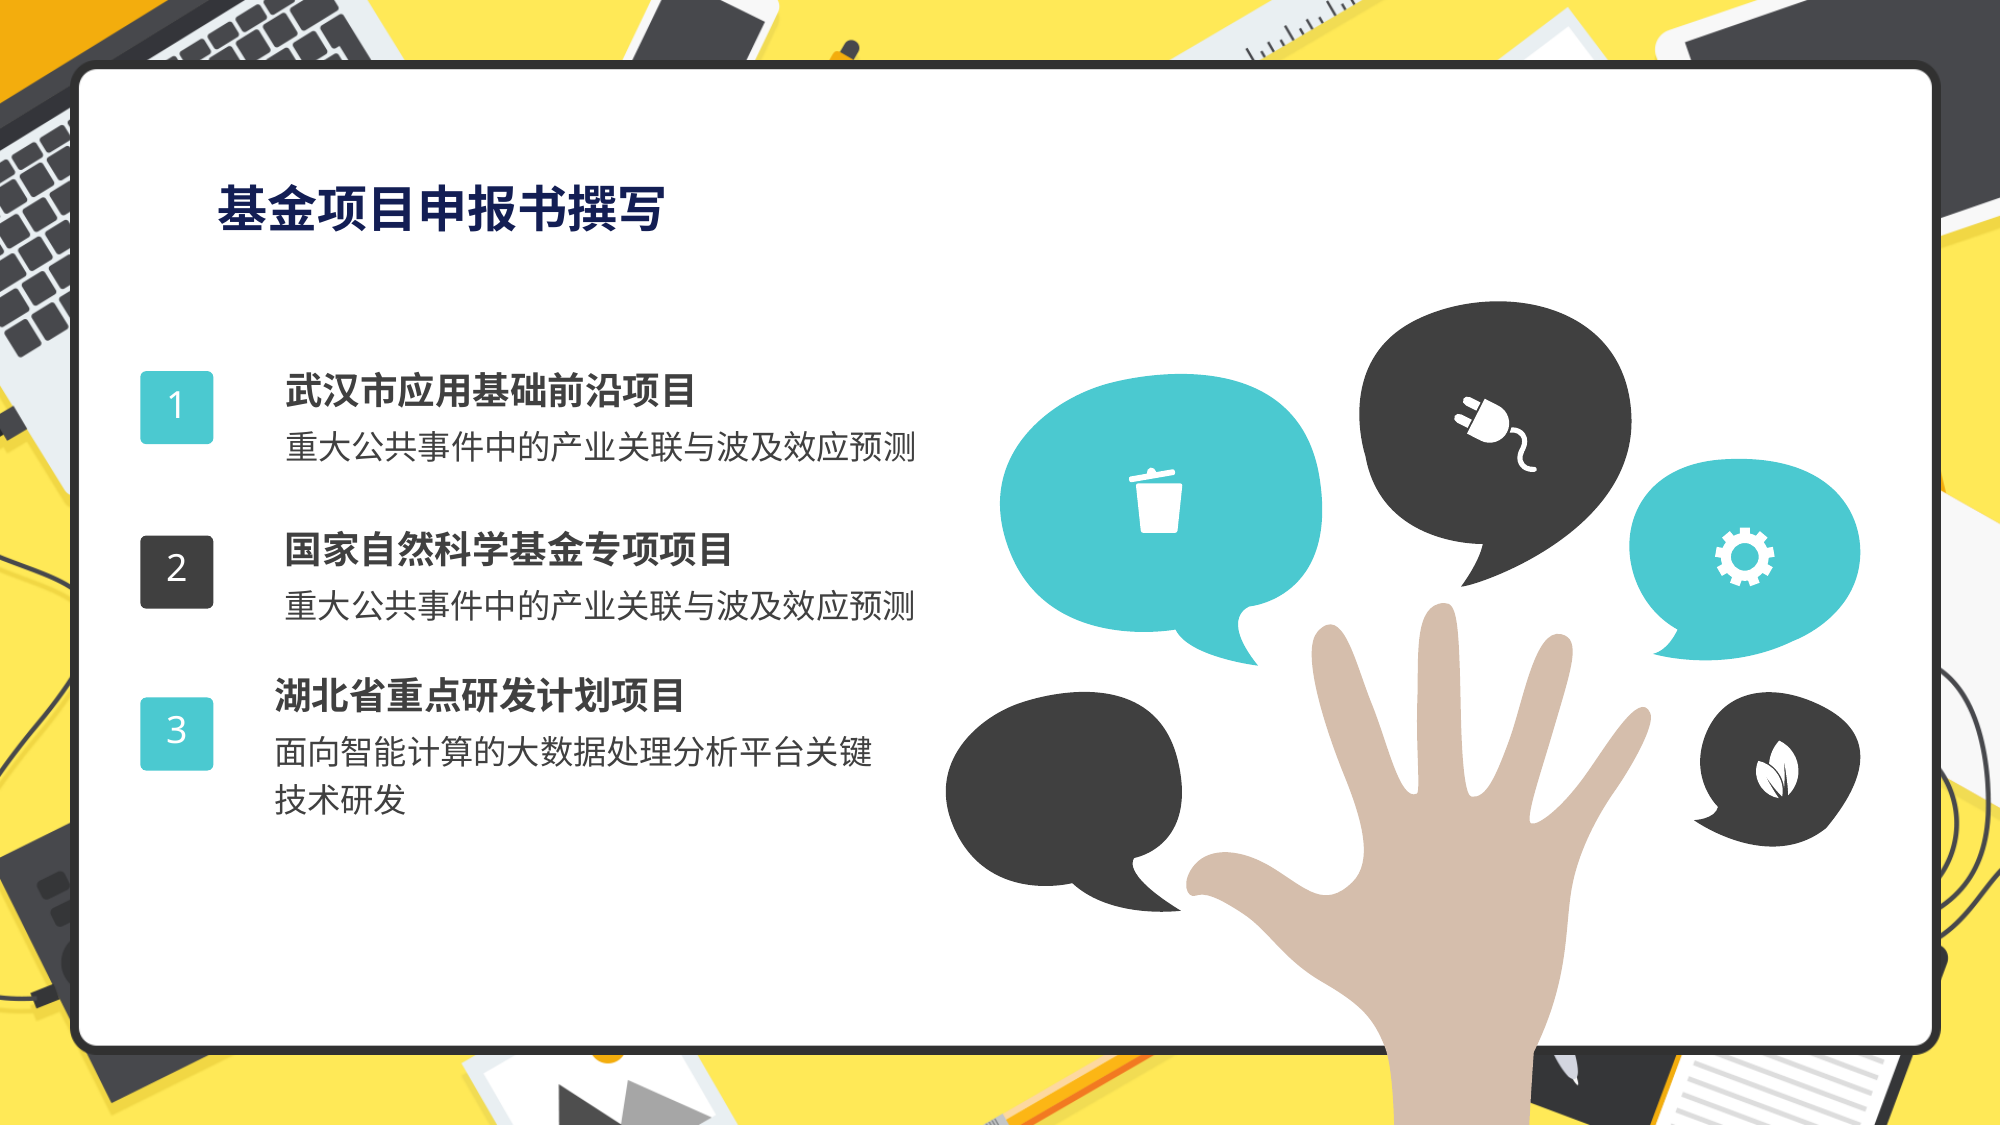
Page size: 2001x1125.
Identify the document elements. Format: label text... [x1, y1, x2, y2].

text_box [1359, 301, 1632, 587]
text_box [1186, 603, 1651, 1125]
text_box 3 [151, 703, 203, 769]
text_box [1715, 527, 1775, 587]
text_box [140, 535, 214, 609]
text_box 基金项目申报书撰写 [202, 163, 701, 245]
text_box [1756, 740, 1799, 799]
text_box [1629, 458, 1861, 661]
text_box 武汉市应用基础前沿项目 重大公共事件中的产业关联与波及效应预测 [267, 348, 983, 476]
text_box [1454, 396, 1510, 443]
text_box 2 [151, 541, 203, 607]
picture [0, 0, 2000, 1125]
text_box [1693, 692, 1861, 847]
text_box 湖北省重点研发计划项目 面向智能计算的大数据处理分析平台关键技术研发 [256, 653, 921, 829]
text_box 国家自然科学基金专项项目 重大公共事件中的产业关联与波及效应预测 [266, 507, 983, 635]
text_box [999, 373, 1323, 666]
text_box 1 [151, 378, 203, 444]
text_box [140, 371, 214, 445]
text_box [140, 697, 214, 771]
text_box [945, 691, 1182, 912]
text_box [1128, 467, 1176, 483]
text_box [1135, 483, 1183, 533]
text_box [1509, 427, 1537, 472]
